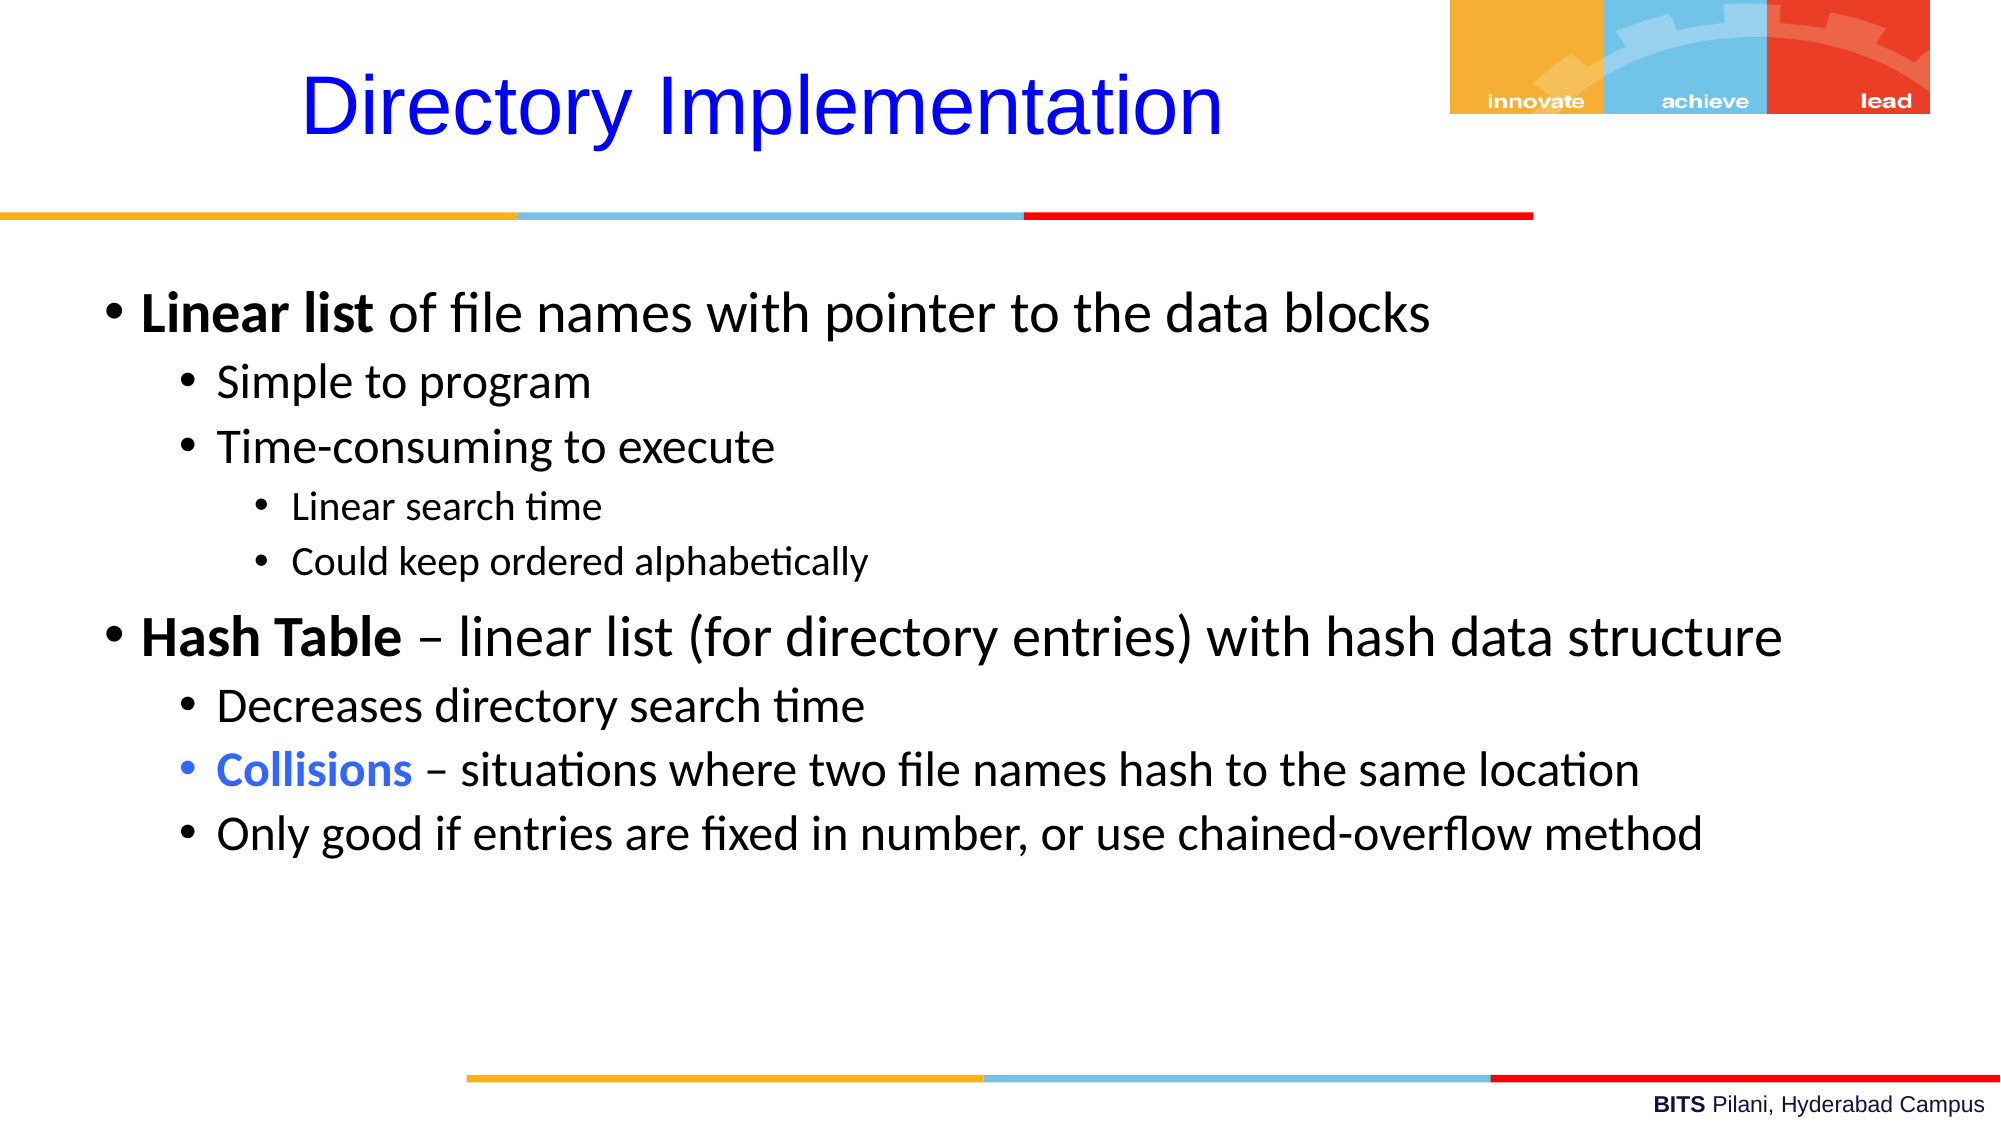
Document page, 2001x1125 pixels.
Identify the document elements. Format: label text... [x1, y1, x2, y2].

text_box Linear list of file names with pointer to the data blocks Simple to program Time-consuming to execute Linear search time Could keep ordered alphabetically Hash Table – linear list (for directory entries) with hash data structure Decreases directory search time Collisions – situations where two file names hash to the same location Only good if entries are fixed in number, or use chained-overflow method [89, 274, 1906, 901]
text_box Directory Implementation [65, 43, 1461, 159]
picture [1449, 0, 1930, 114]
